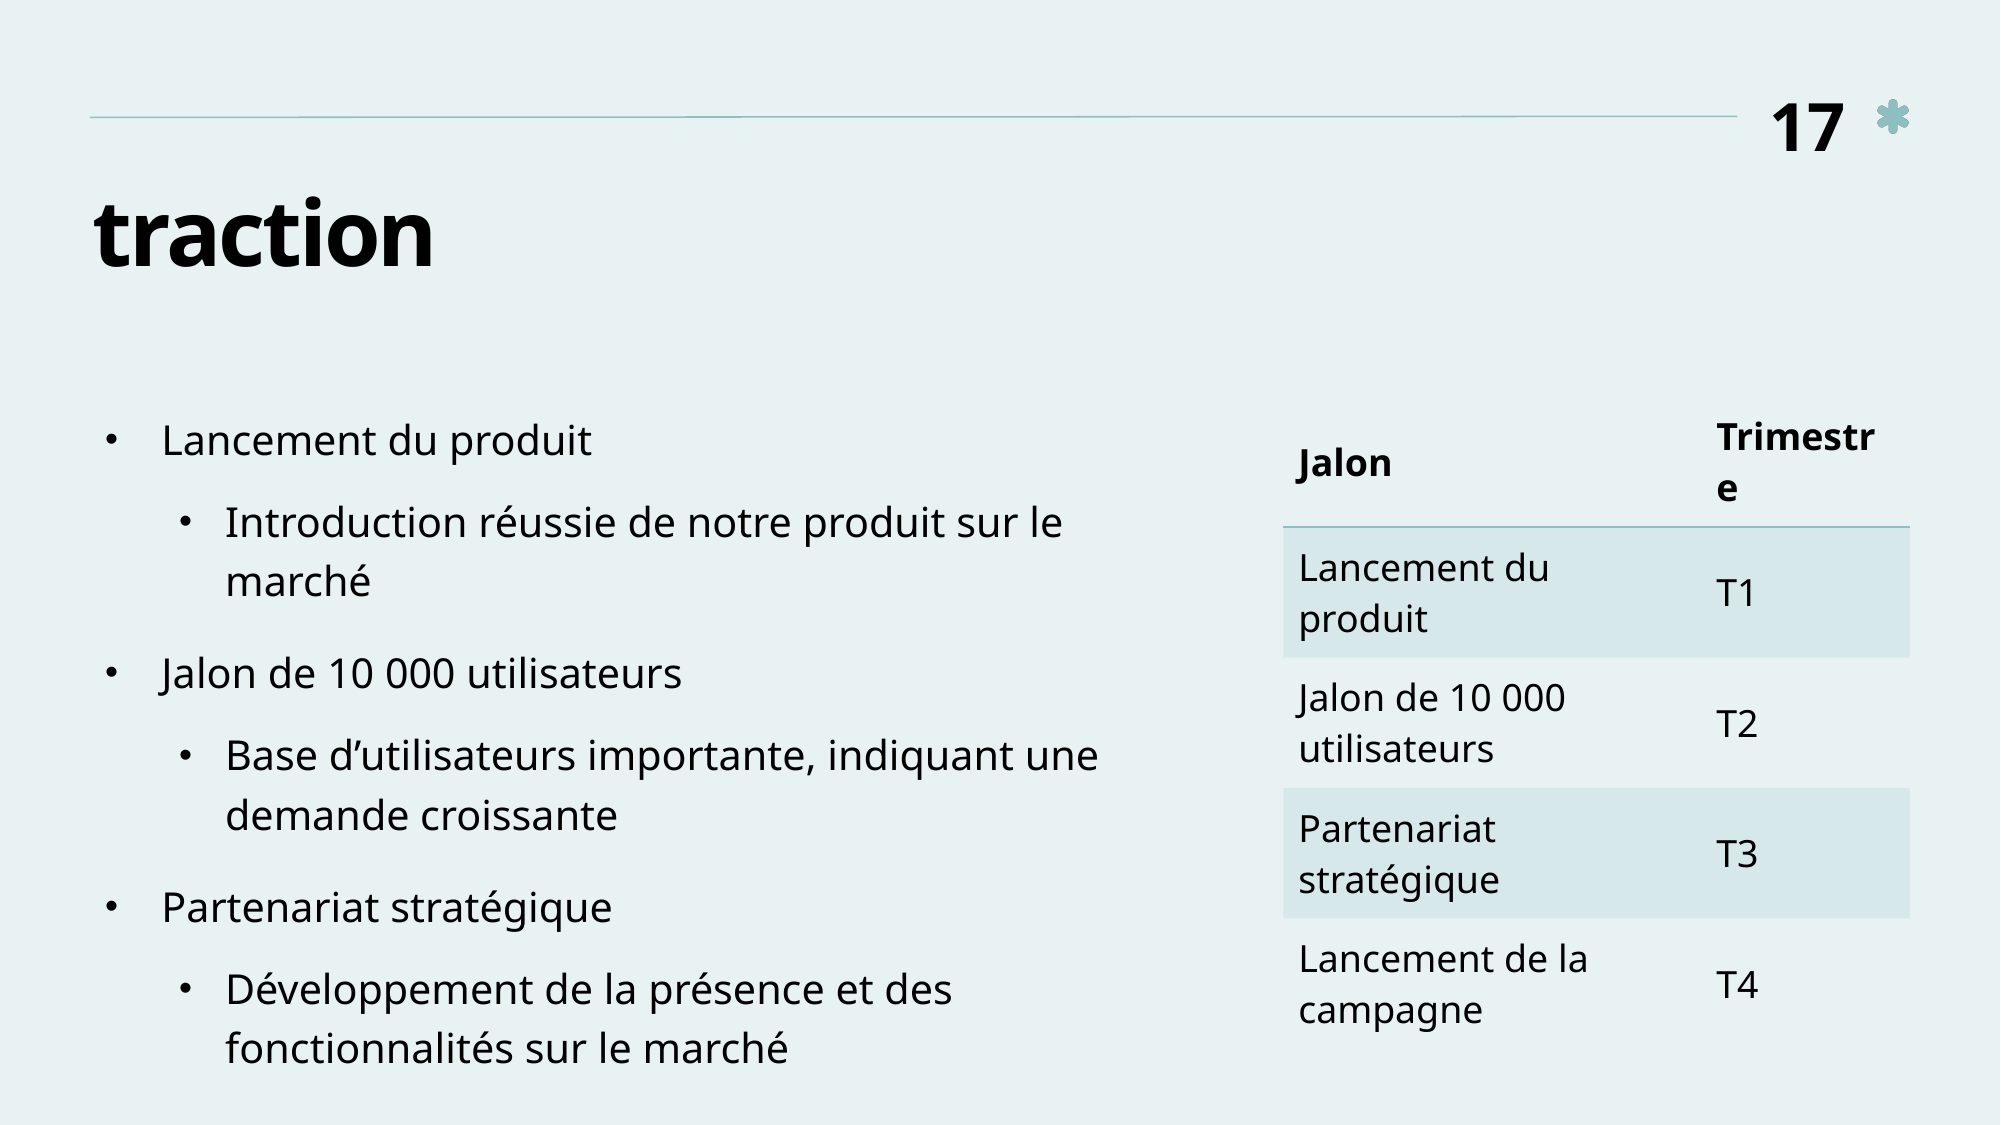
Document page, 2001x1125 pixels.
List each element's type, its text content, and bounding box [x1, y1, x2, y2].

table_cell Partenariat stratégique [1283, 788, 1702, 918]
table_cell Jalon de 10 000 utilisateurs [1283, 658, 1702, 788]
table_cell T2 [1702, 658, 1910, 788]
title traction [92, 179, 1913, 379]
list Lancement du produit Introduction réussie de notre produit sur le marché Jalon de 10 000 utilisateurs Base d’utilisateurs importante, indiquant une demande croissante Partenariat stratégique Développement de la présence et des fonctionnalités sur le marché [97, 396, 1194, 1084]
table_cell T1 [1702, 528, 1910, 658]
picture [1876, 98, 1910, 135]
table_header Trimestre [1702, 397, 1910, 526]
table_cell T4 [1702, 918, 1910, 1049]
table_header Jalon [1283, 397, 1702, 526]
table_cell Lancement du produit [1283, 528, 1702, 658]
table_cell Lancement de la campagne [1283, 918, 1702, 1049]
table_cell T3 [1702, 788, 1910, 918]
slide_number 17 [1696, 84, 1847, 164]
